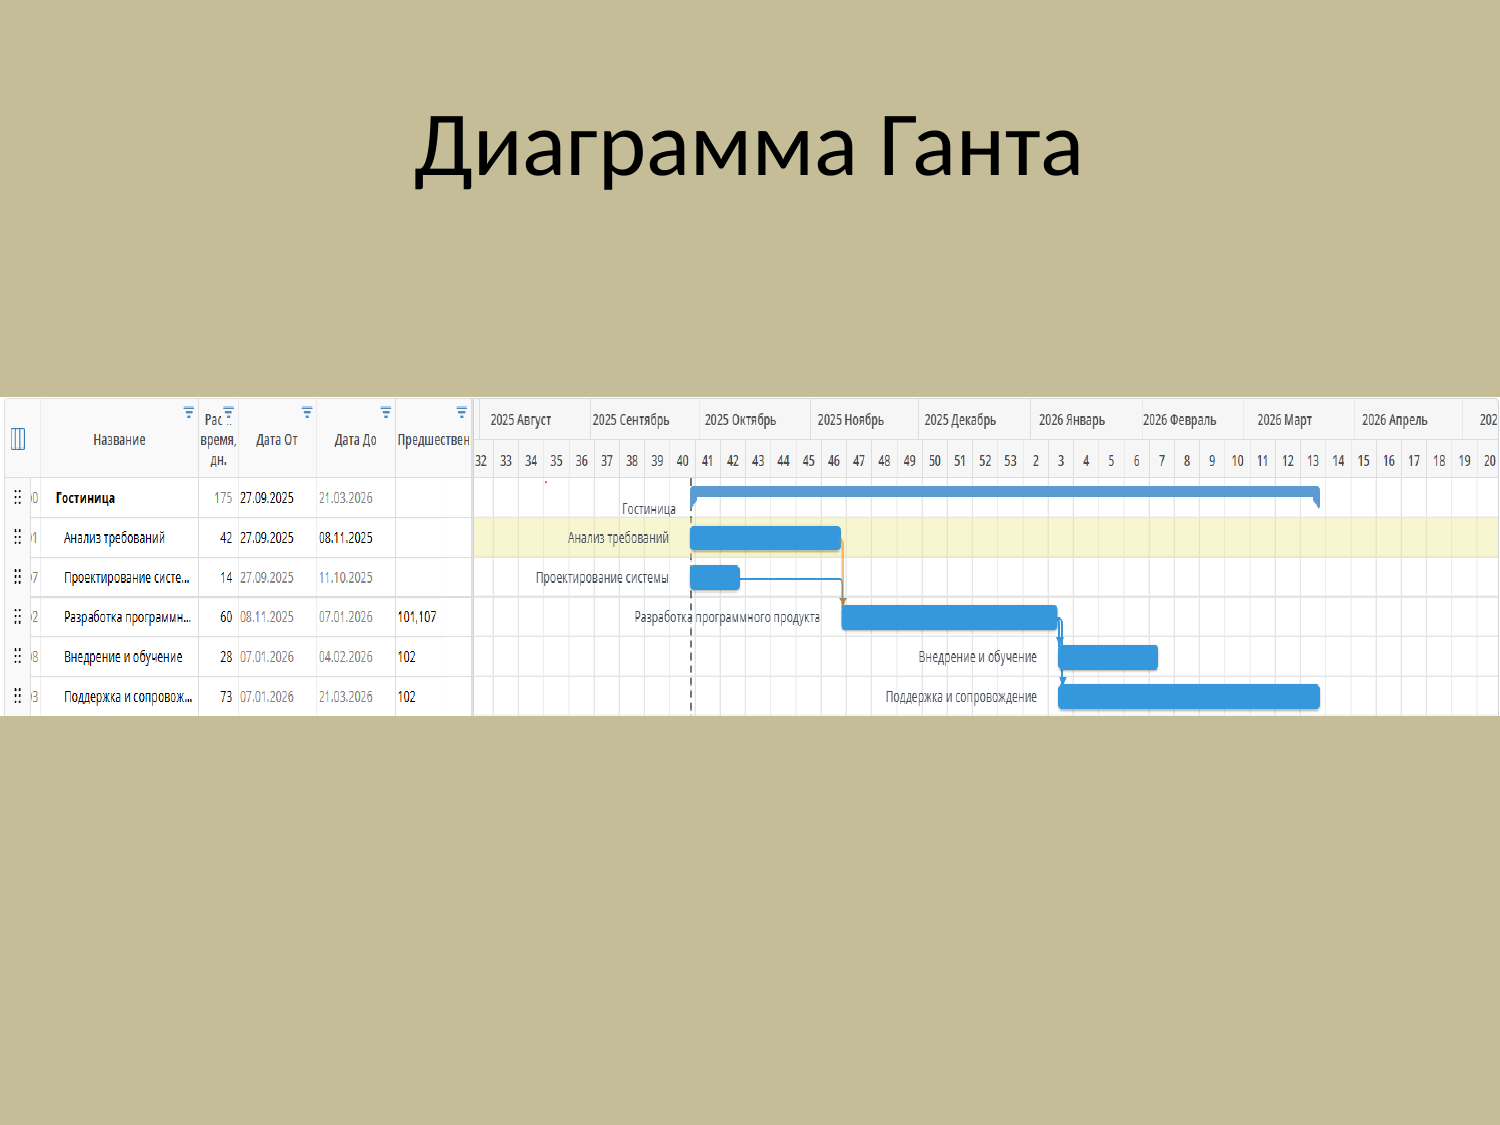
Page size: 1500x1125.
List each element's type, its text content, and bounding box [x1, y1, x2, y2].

title Диаграмма Ганта [75, 45, 1425, 233]
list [0, 396, 1500, 717]
